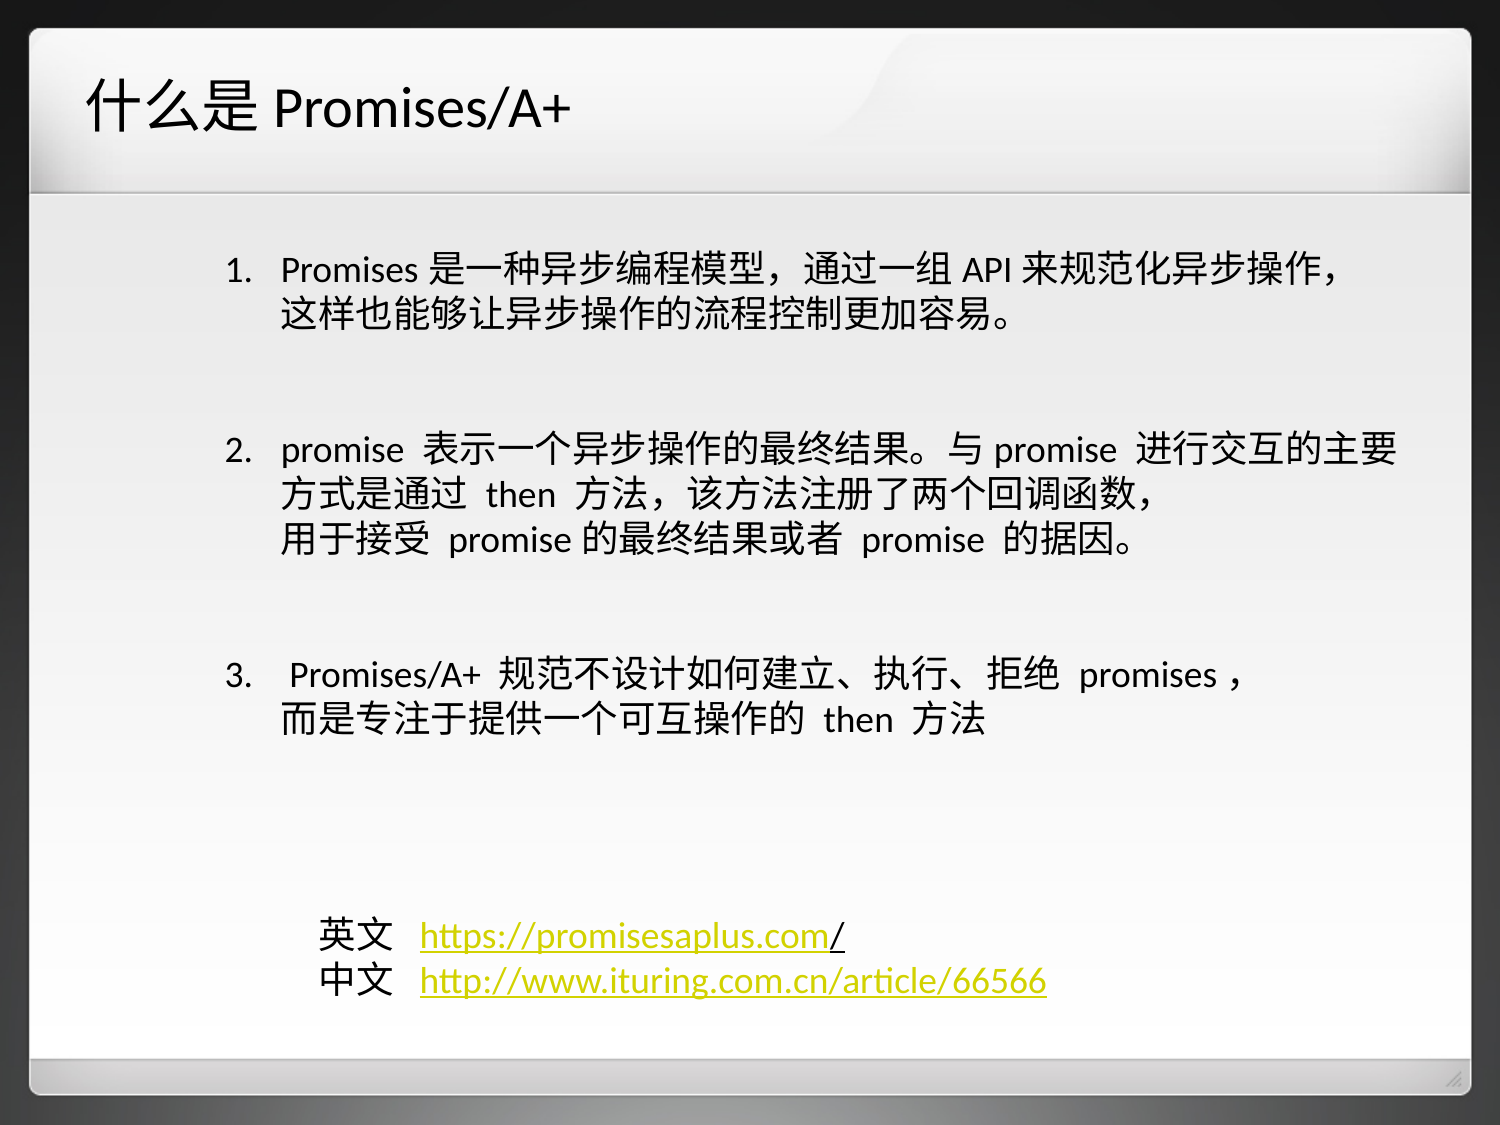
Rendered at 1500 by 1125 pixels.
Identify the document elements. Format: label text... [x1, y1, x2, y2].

text_box 英文 https://promisesaplus.com/ 中文 http://www.ituring.com.cn/article/66566 [303, 903, 1211, 1009]
text_box Promises是一种异步编程模型，通过一组API来规范化异步操作， 这样也能够让异步操作的流程控制更加容易。 promise 表示一个异步操作的最终结果。与promise 进行交互的主要 方式是通过 then 方法，该方法注册了两个回调函数， 用于接受 promise的最终结果或者 promise 的据因。 Promises/A+ 规范不设计如何建立、执行、拒绝 promises， 而是专注于提供一个可互操作的 then 方法 [209, 237, 1413, 793]
picture [0, 0, 1500, 1125]
text_box 什么是Promises/A+ [70, 61, 586, 147]
